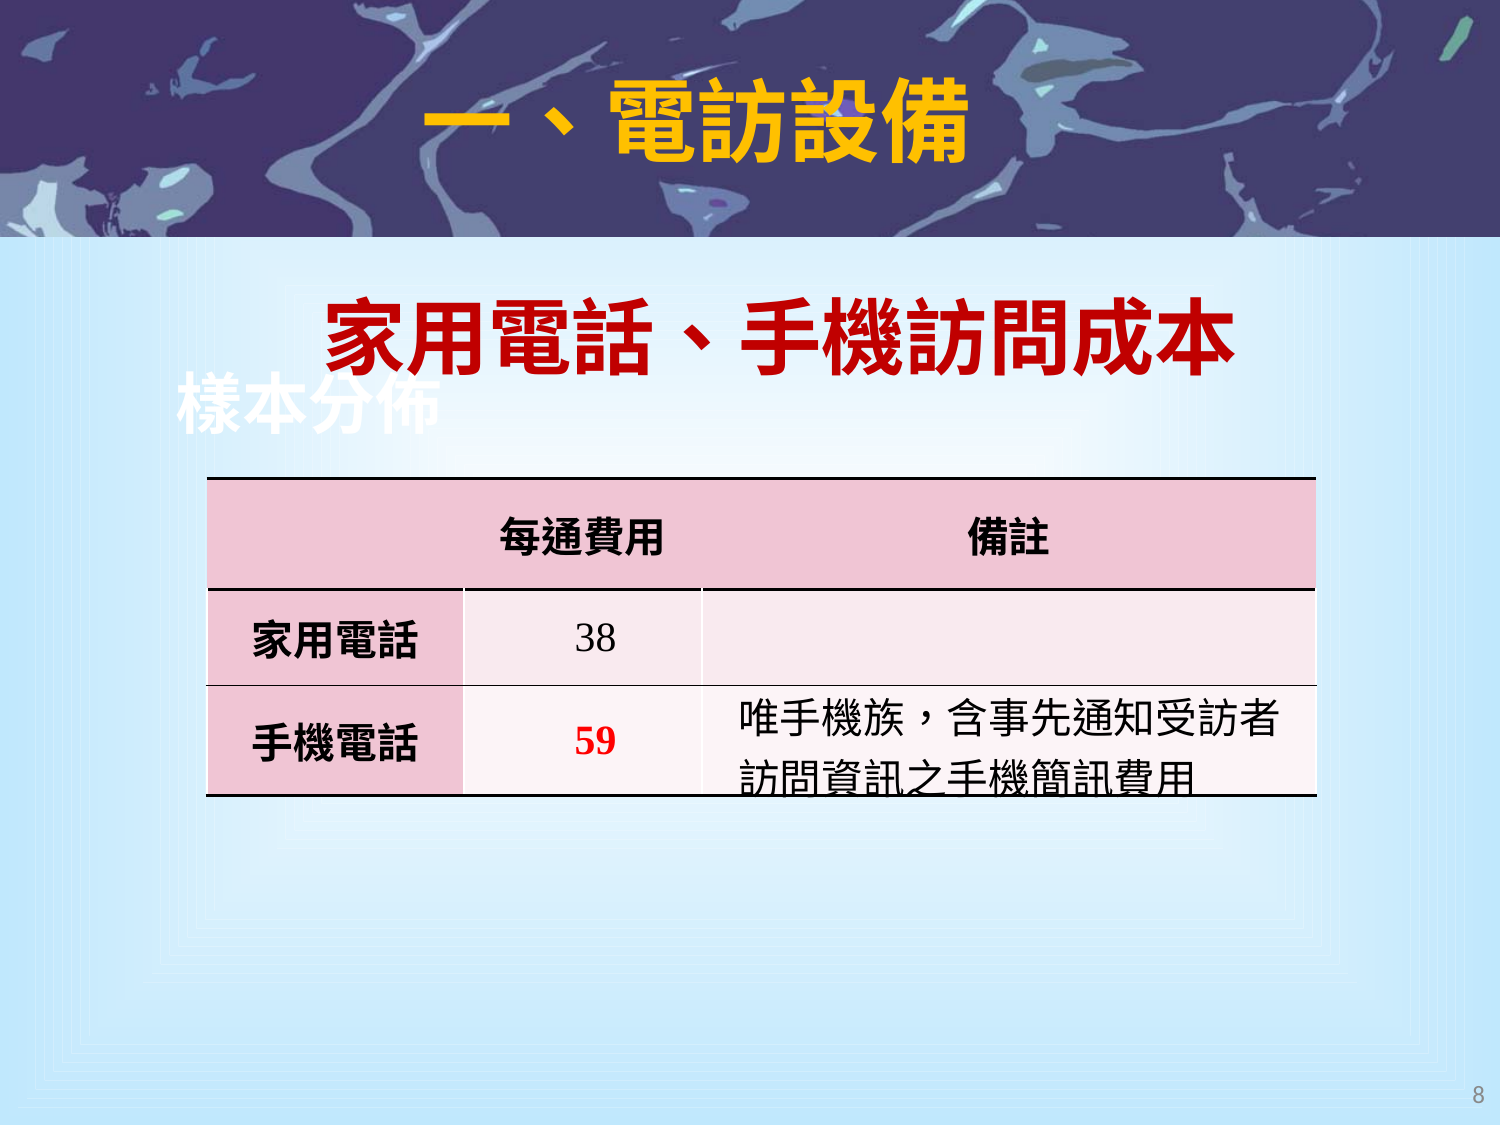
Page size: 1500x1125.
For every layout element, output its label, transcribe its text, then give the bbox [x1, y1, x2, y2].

text_box 家用電話、手機訪問成本 [307, 278, 1253, 393]
table_cell 手機電話 [208, 686, 463, 794]
title 一、電訪設備 [135, 42, 1259, 194]
text_box 樣本分佈 [160, 329, 1234, 474]
table_header 每通費用 [464, 480, 702, 588]
table_cell 38 [465, 591, 701, 685]
table_cell 59 [465, 686, 701, 794]
table_cell 家用電話 [208, 591, 463, 685]
table_header 備註 [702, 480, 1316, 588]
slide_number 8 [1149, 1063, 1500, 1124]
table_header [207, 480, 464, 588]
table_cell [703, 591, 1315, 685]
picture [0, 0, 1500, 237]
table_cell 唯手機族，含事先通知受訪者訪問資訊之手機簡訊費用 [703, 686, 1315, 794]
